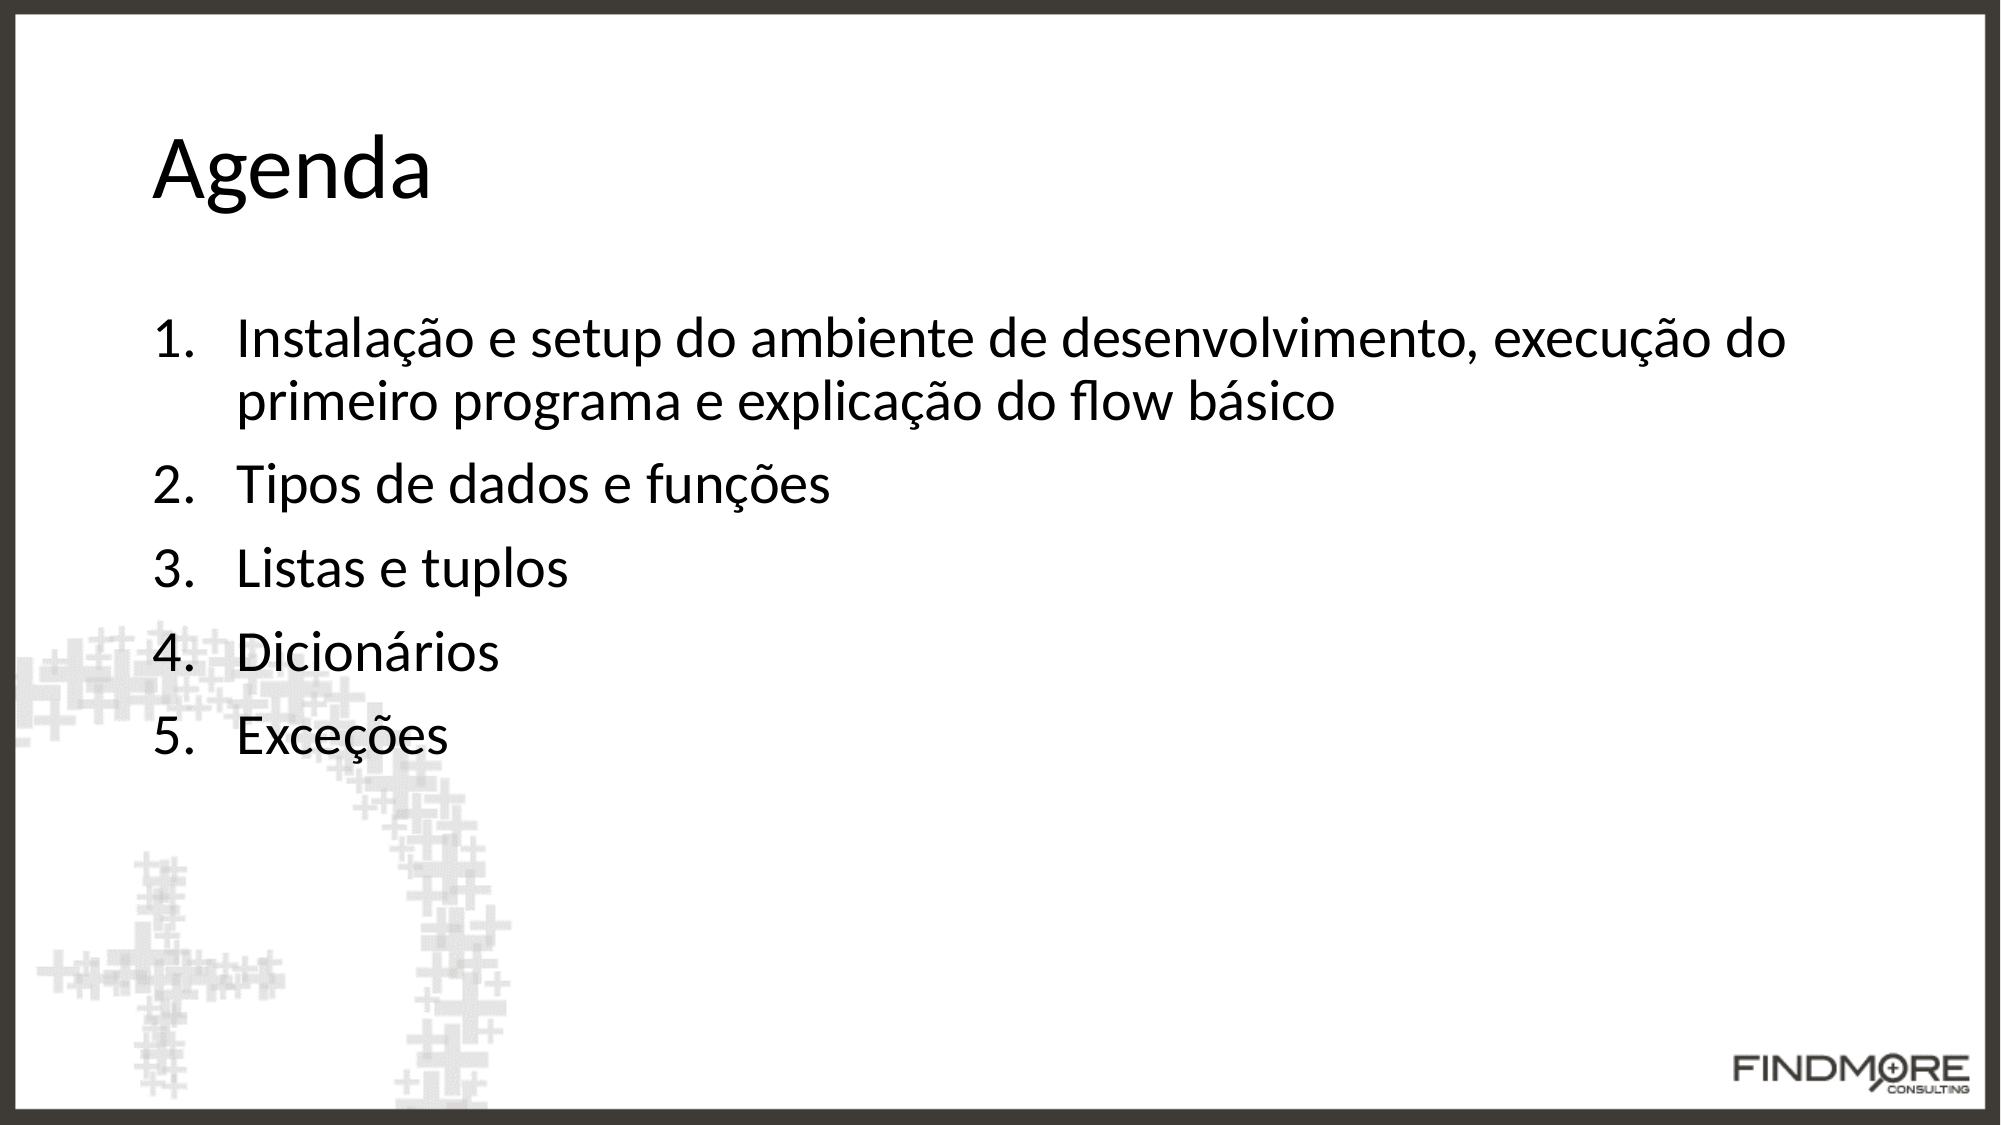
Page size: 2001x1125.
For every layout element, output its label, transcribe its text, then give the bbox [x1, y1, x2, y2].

list Instalação e setup do ambiente de desenvolvimento, execução do primeiro programa e explicação do flow básico Tipos de dados e funções Listas e tuplos Dicionários Exceções [137, 299, 1863, 1014]
picture [0, 0, 2001, 1125]
title Agenda [137, 59, 1863, 278]
